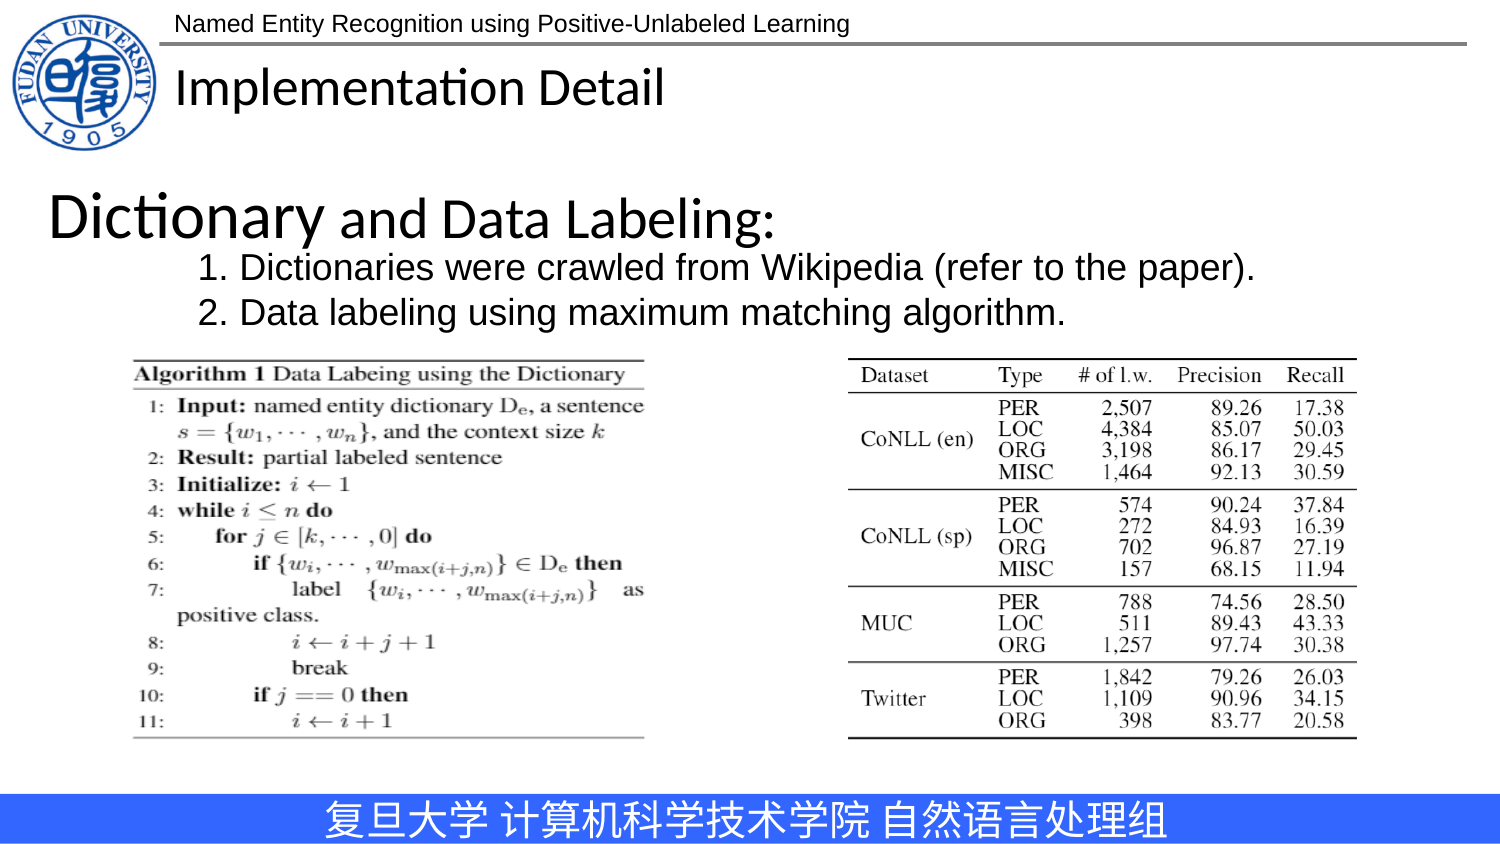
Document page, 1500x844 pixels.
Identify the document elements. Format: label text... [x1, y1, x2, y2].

title Implementation Detail [159, 43, 1459, 124]
text_box 1. Dictionaries were crawled from Wikipedia (refer to the paper). 2. Data labeling using maximum matching algorithm. [182, 235, 1282, 341]
picture [832, 350, 1375, 758]
picture [0, 0, 160, 162]
text_box Dictionary and Data Labeling: [34, 164, 792, 260]
picture [99, 343, 670, 765]
